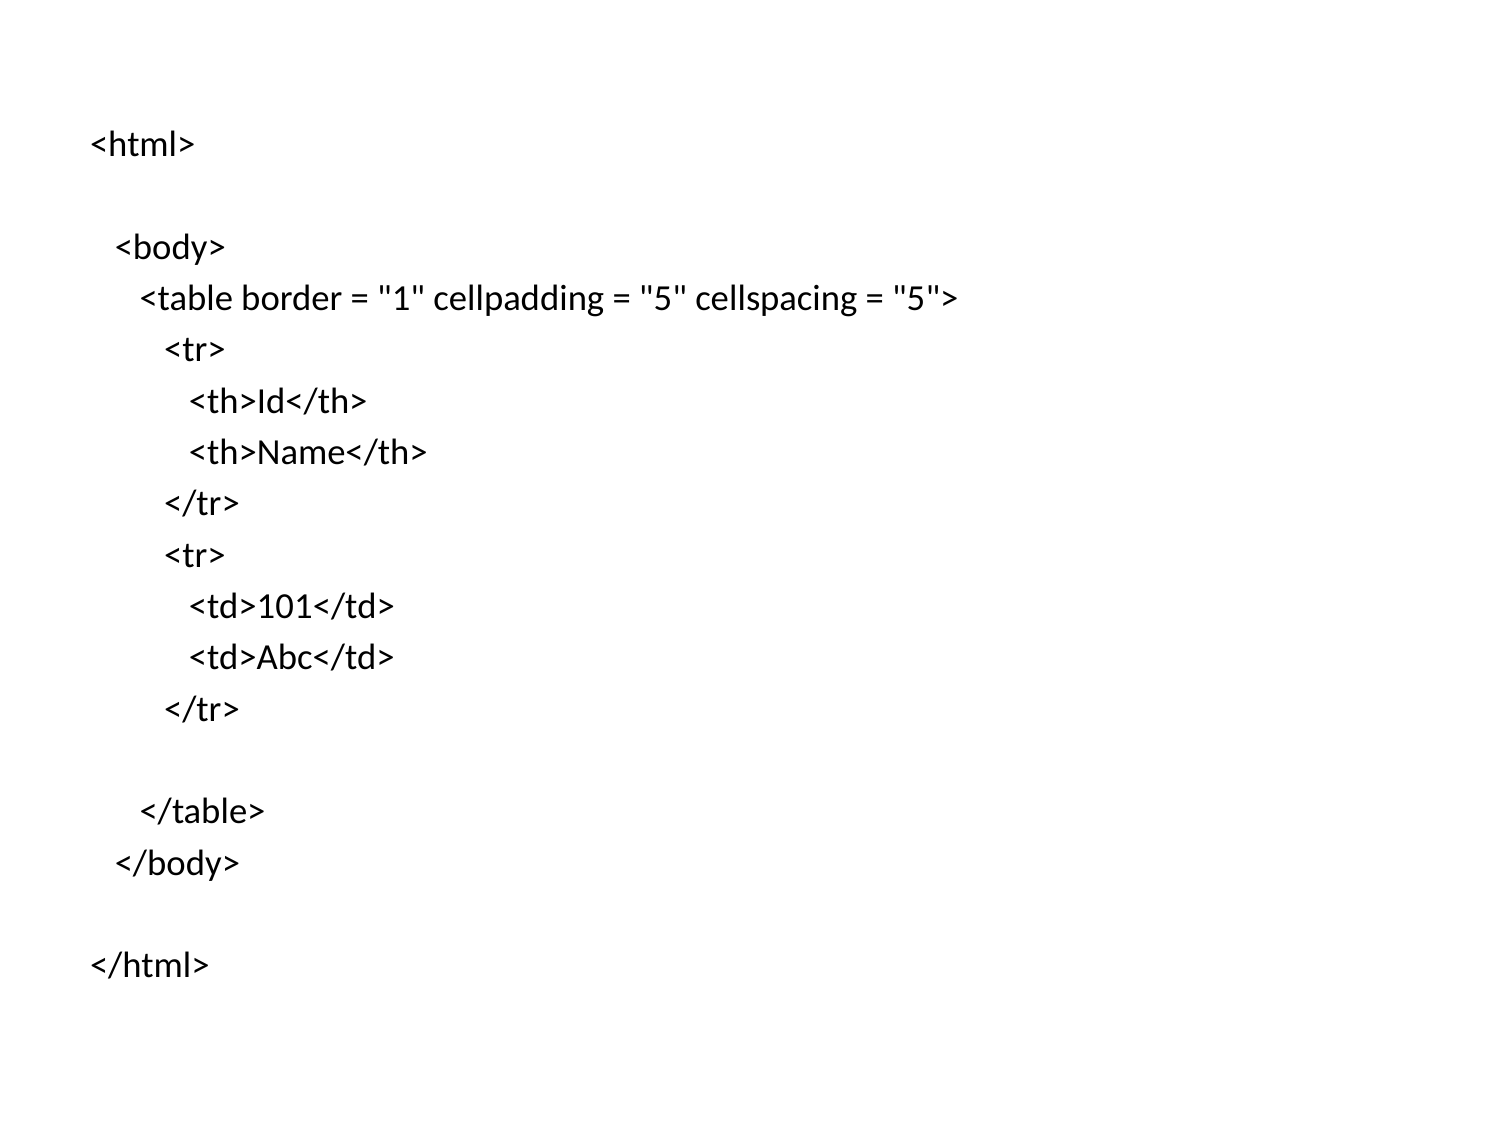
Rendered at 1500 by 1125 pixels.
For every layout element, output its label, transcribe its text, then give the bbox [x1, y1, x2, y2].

list <html> <body> <table border = "1" cellpadding = "5" cellspacing = "5"> <tr> <th>Id</th> <th>Name</th> </tr> <tr> <td>101</td> <td>Abc</td> </tr> </table> </body> </html> [75, 112, 1425, 1005]
